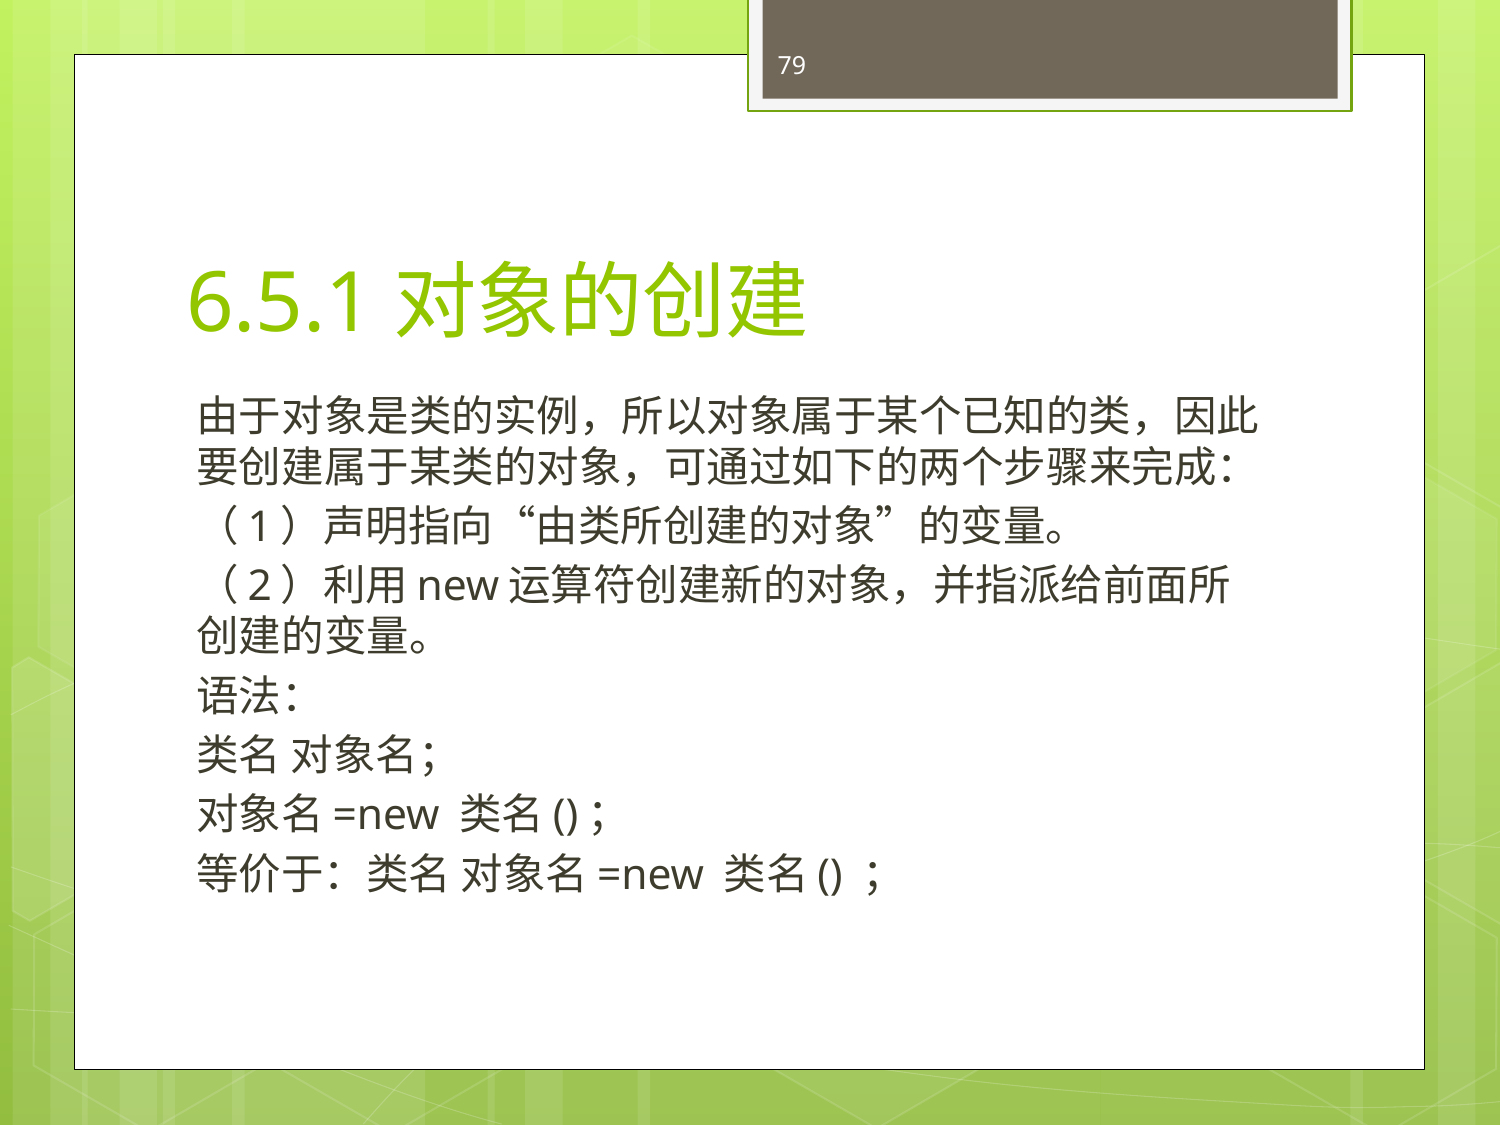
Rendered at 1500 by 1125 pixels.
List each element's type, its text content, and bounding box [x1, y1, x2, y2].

slide_number 79 [762, 36, 982, 97]
title 6.5.1对象的创建 [171, 168, 1324, 357]
list 由于对象是类的实例，所以对象属于某个已知的类，因此要创建属于某类的对象，可通过如下的两个步骤来完成： （1）声明指向“由类所创建的对象”的变量。 （2）利用new运算符创建新的对象，并指派给前面所创建的变量。 语法： 类名 对象名； 对象名=new 类名()； 等价于：类名 对象名=new 类名() ； [171, 381, 1283, 957]
